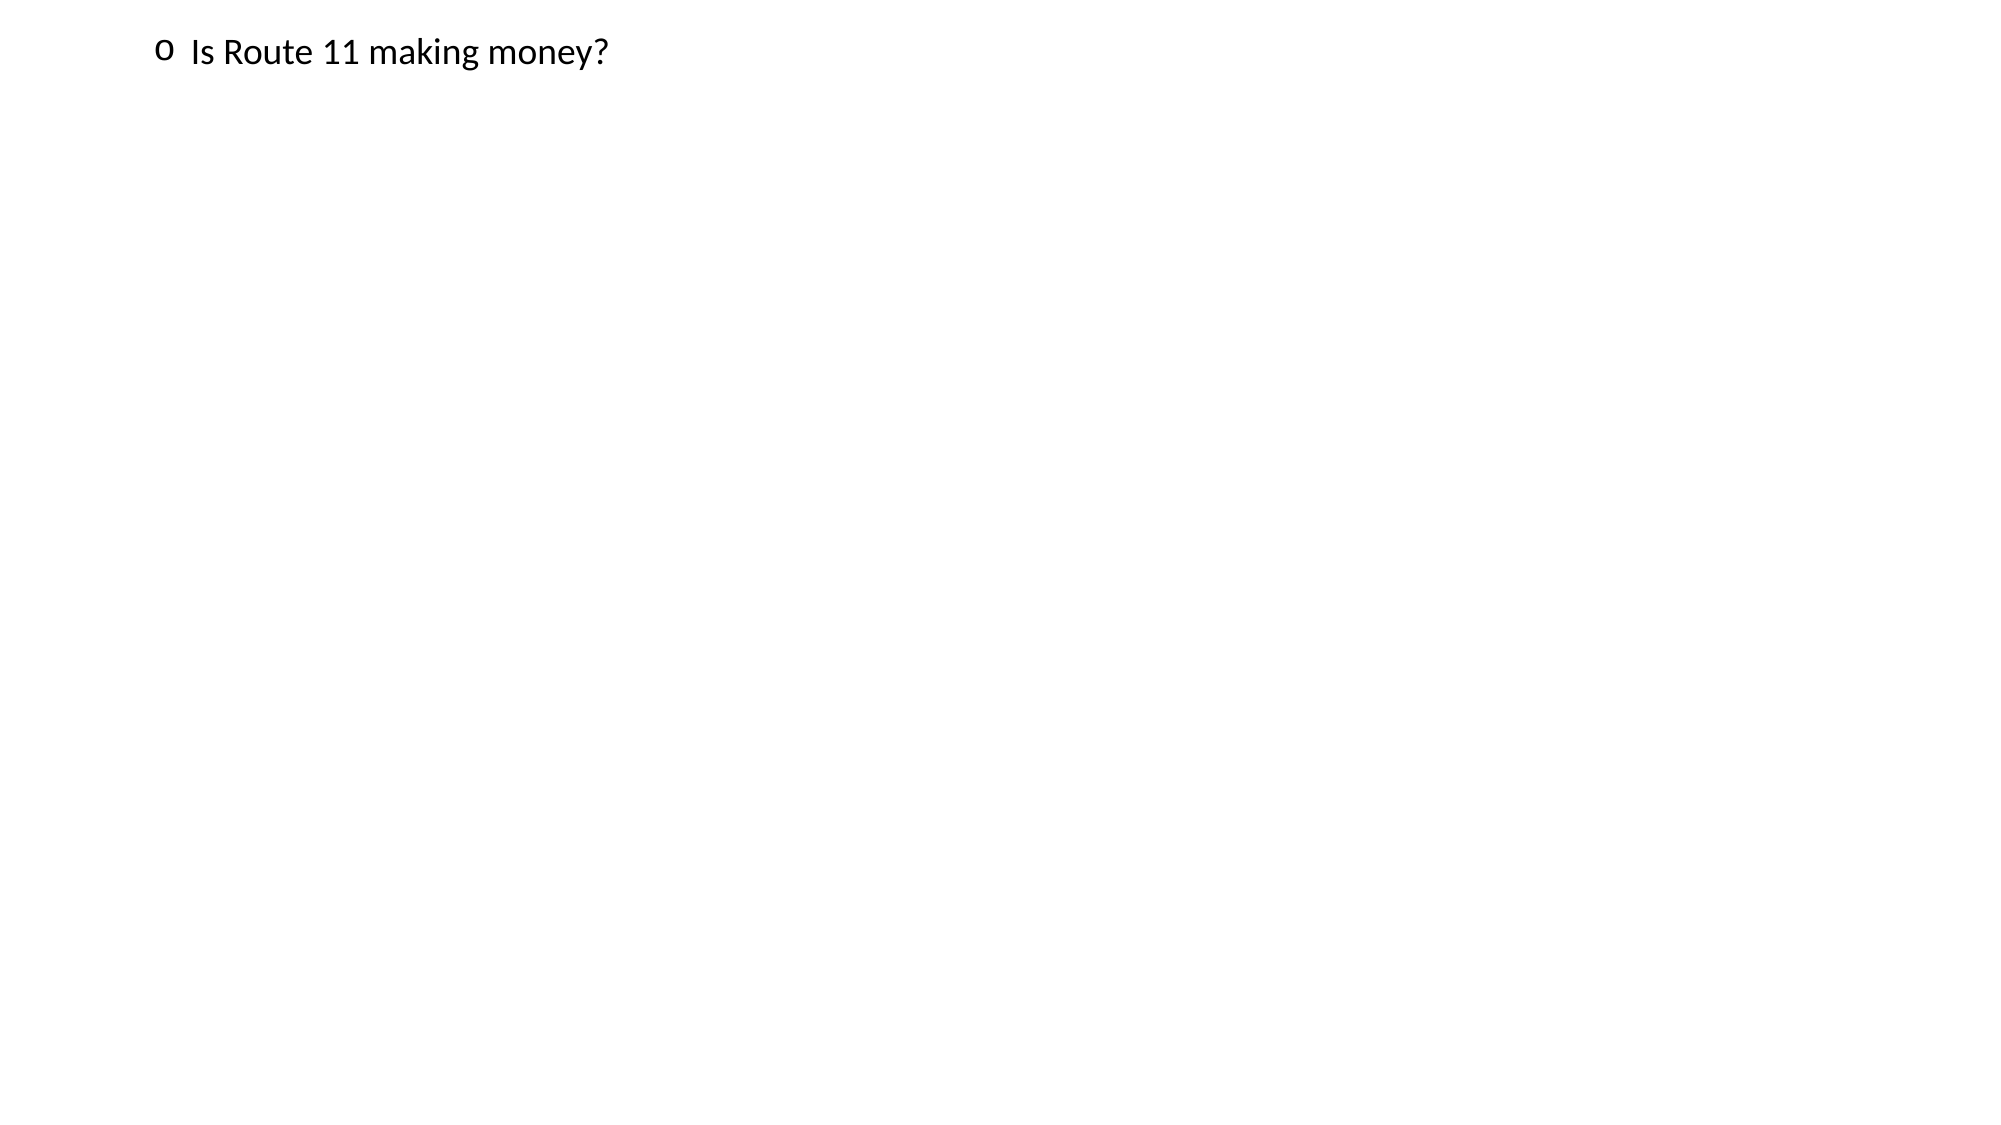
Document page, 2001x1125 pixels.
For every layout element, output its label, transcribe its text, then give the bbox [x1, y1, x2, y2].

list Is Route 11 making money? [63, 24, 1597, 251]
